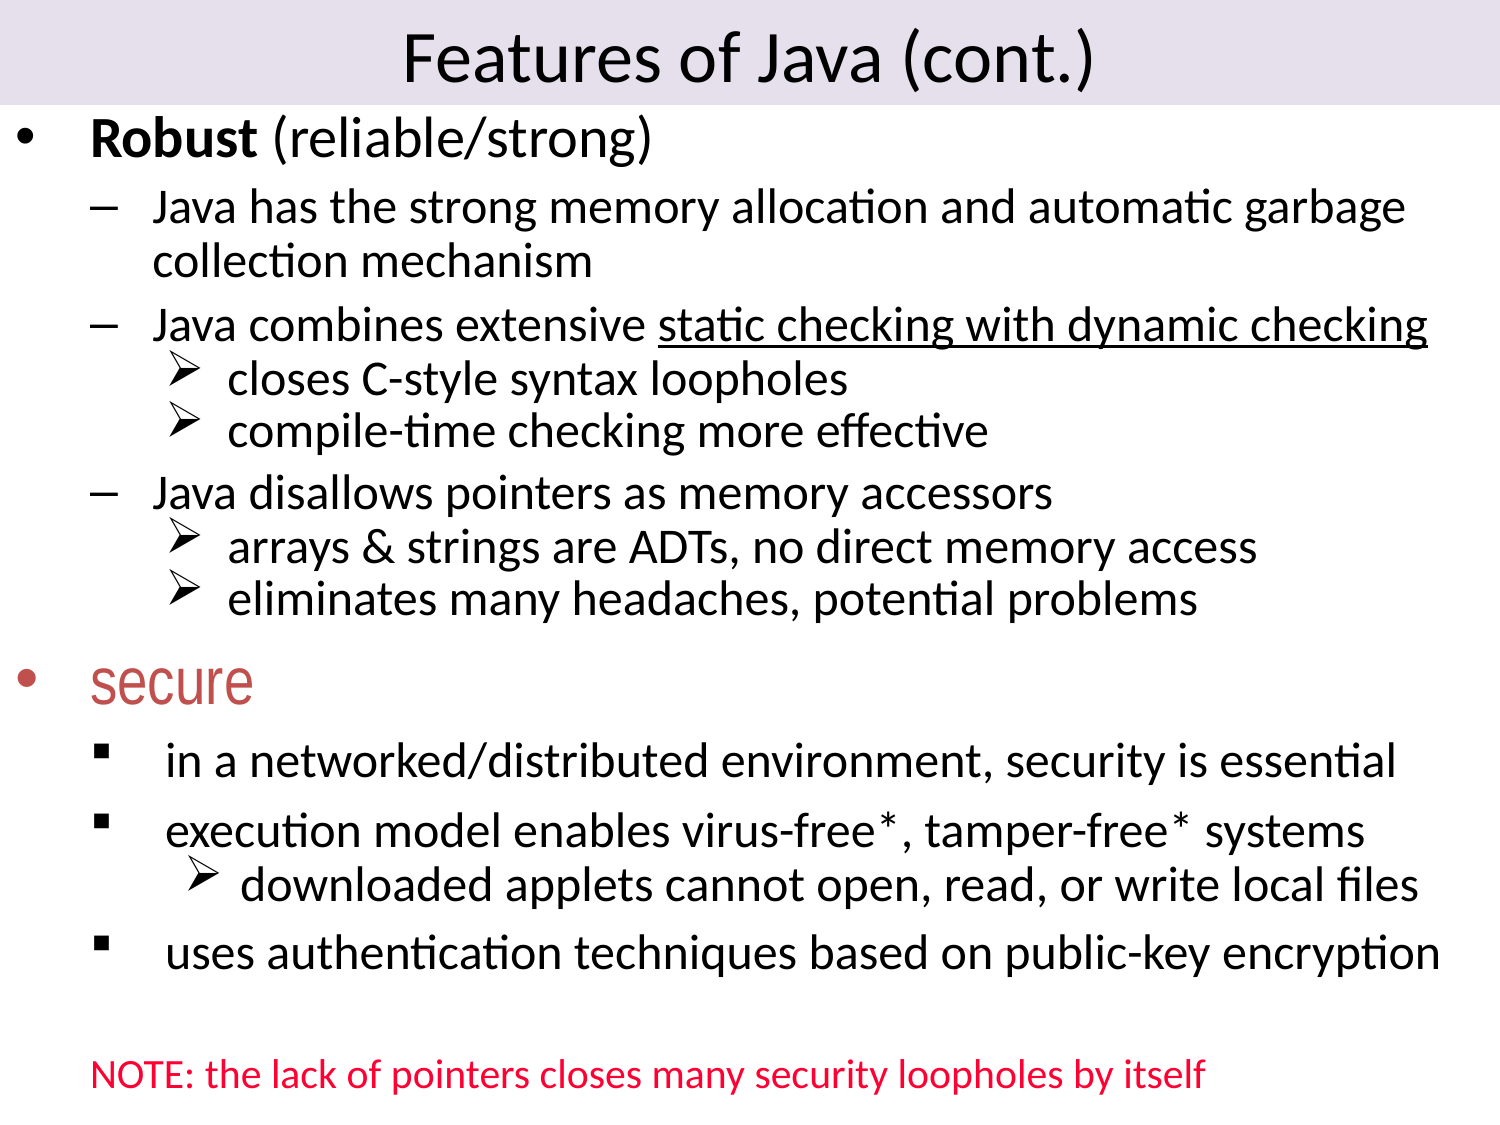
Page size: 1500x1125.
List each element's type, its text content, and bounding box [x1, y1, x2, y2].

title Features of Java (cont.) [0, 0, 1500, 99]
list Robust (reliable/strong) Java has the strong memory allocation and automatic garbage collection mechanism Java combines extensive static checking with dynamic checking closes C-style syntax loopholes compile-time checking more effective Java disallows pointers as memory accessors arrays & strings are ADTs, no direct memory access eliminates many headaches, potential problems secure in a networked/distributed environment, security is essential execution model enables virus-free*, tamper-free* systems downloaded applets cannot open, read, or write local files uses authentication techniques based on public-key encryption NOTE: the lack of pointers closes many security loopholes by itself [0, 99, 1500, 1125]
